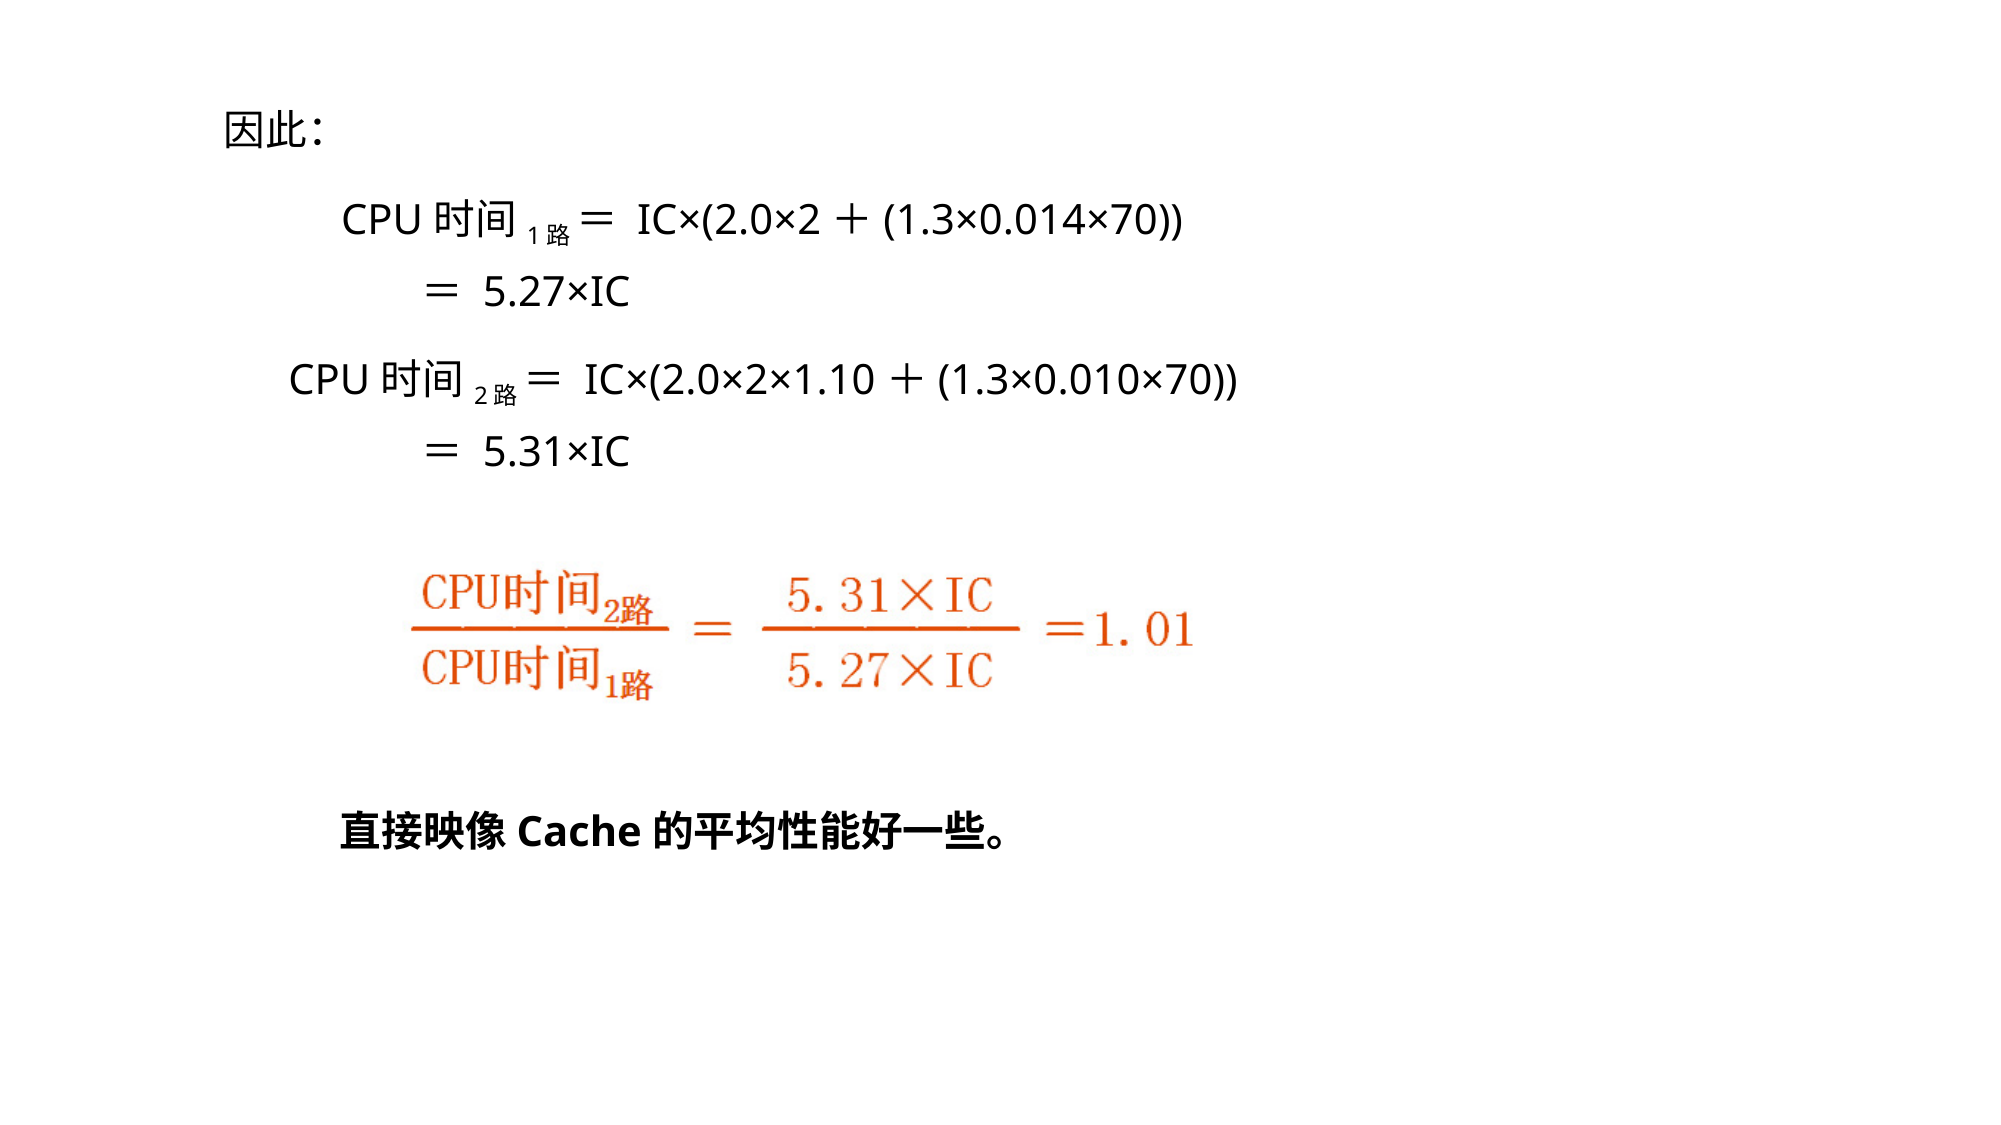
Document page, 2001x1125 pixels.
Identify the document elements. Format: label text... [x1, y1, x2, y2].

list 因此： CPU时间1路 ＝ IC×(2.0×2＋(1.3×0.014×70)) ＝ 5.27×IC CPU时间2路 ＝ IC×(2.0×2×1.10＋(1.3×0.010×70)) ＝ 5.31×IC [208, 102, 1750, 504]
text_box 直接映像Cache的平均性能好一些。 [324, 797, 1350, 863]
picture [379, 538, 1234, 739]
